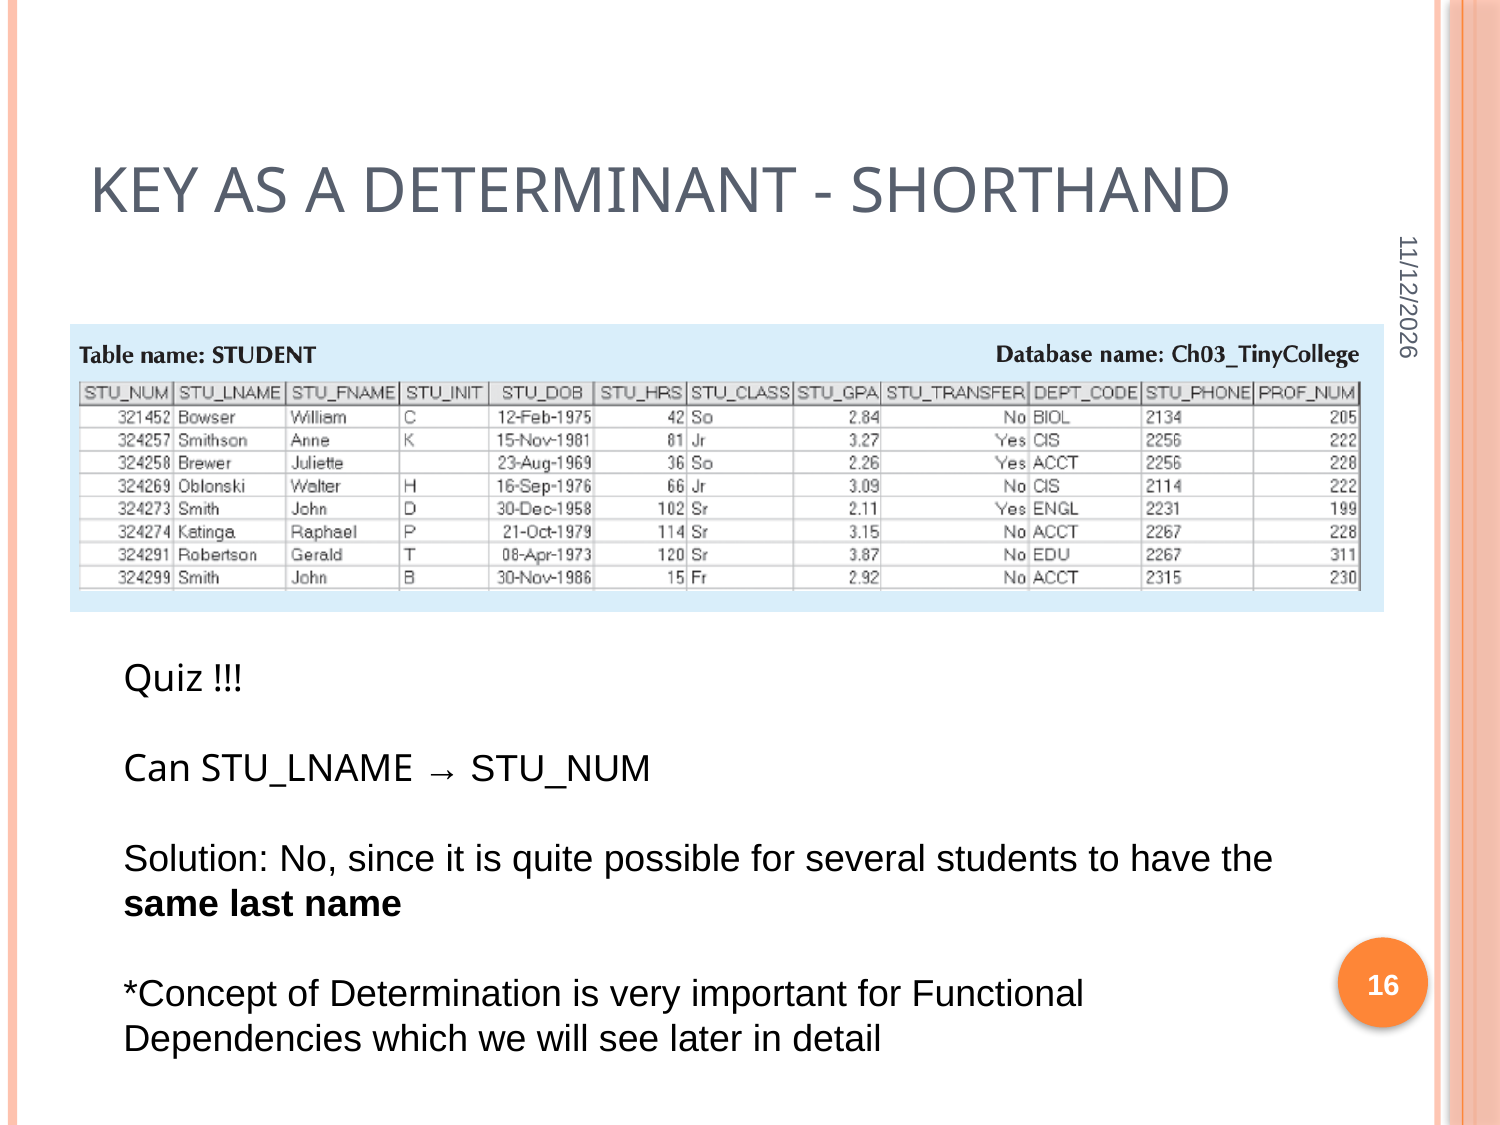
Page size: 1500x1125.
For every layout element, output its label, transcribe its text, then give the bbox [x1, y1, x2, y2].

text_box Quiz !!! Can STU_LNAME → STU_NUM Solution: No, since it is quite possible for several students to have the same last name *Concept of Determination is very important for Functional Dependencies which we will see later in detail [108, 647, 1346, 1125]
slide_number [1378, 43, 1442, 374]
picture [70, 324, 1384, 613]
title Key as a determinant - shorthand [75, 45, 1300, 233]
slide_number 16 [1346, 940, 1434, 1027]
